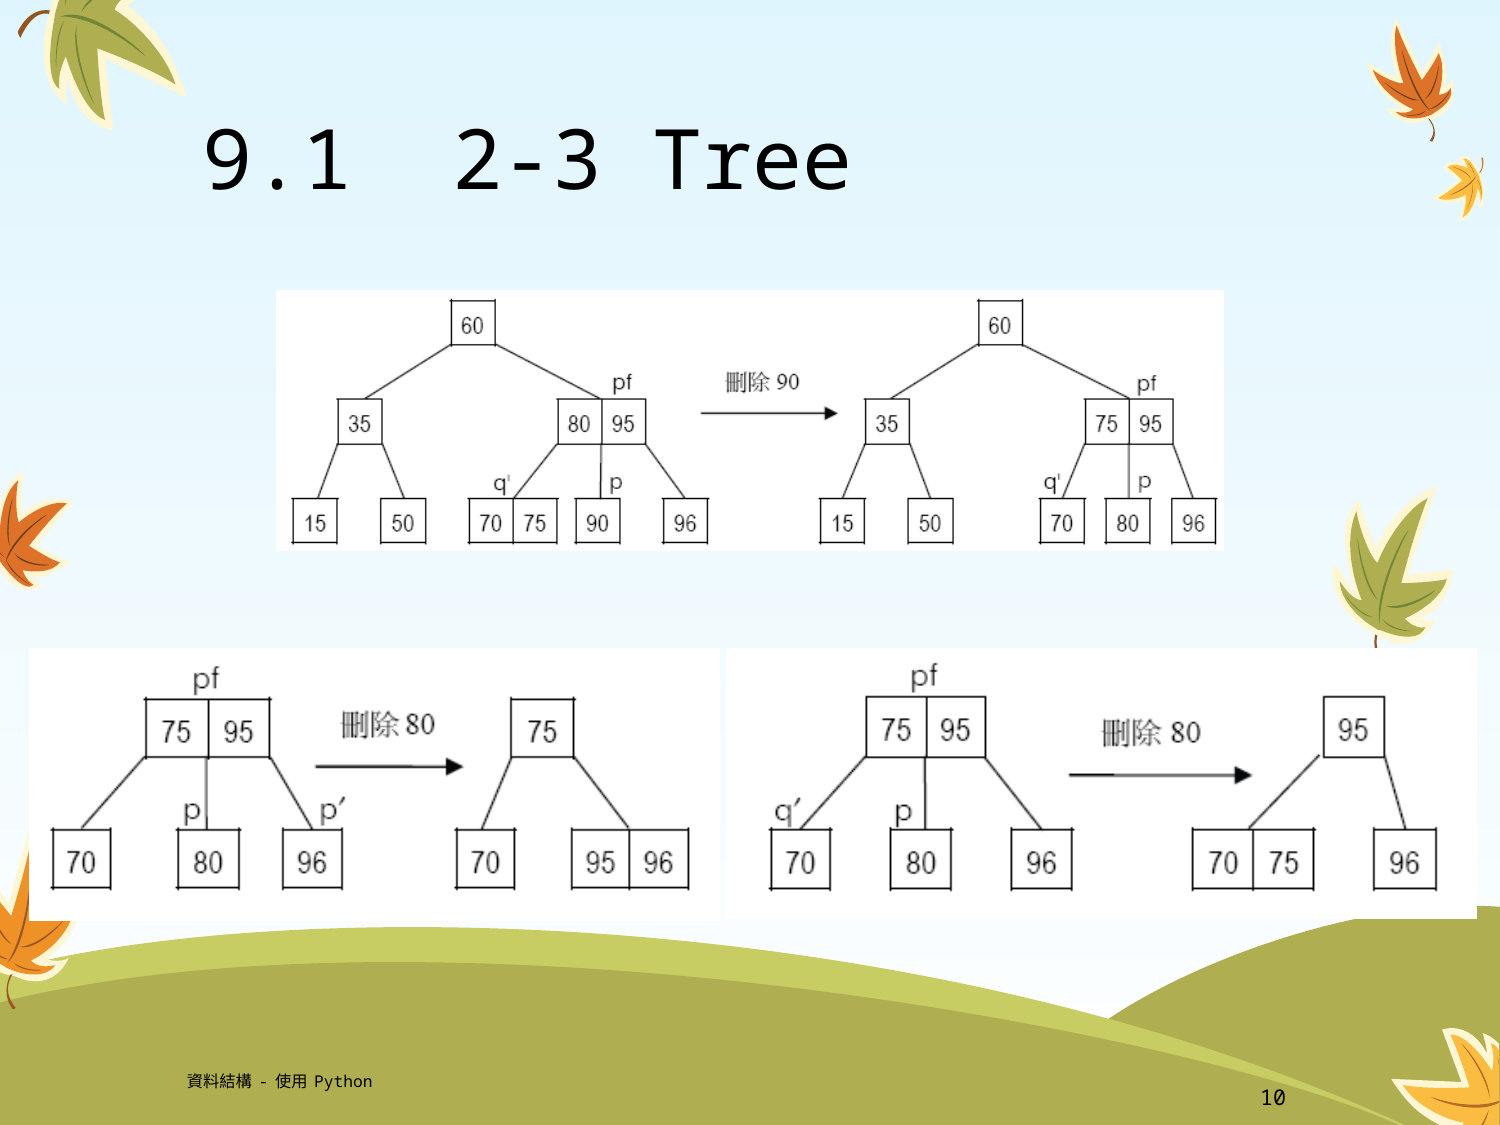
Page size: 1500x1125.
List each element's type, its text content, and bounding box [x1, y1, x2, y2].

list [29, 648, 720, 921]
title 9.1 2-3 Tree [187, 12, 1312, 216]
slide_number 10 [1222, 1082, 1302, 1122]
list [726, 648, 1477, 919]
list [275, 290, 1224, 551]
footer 資料結構-使用Python [171, 1065, 1031, 1105]
